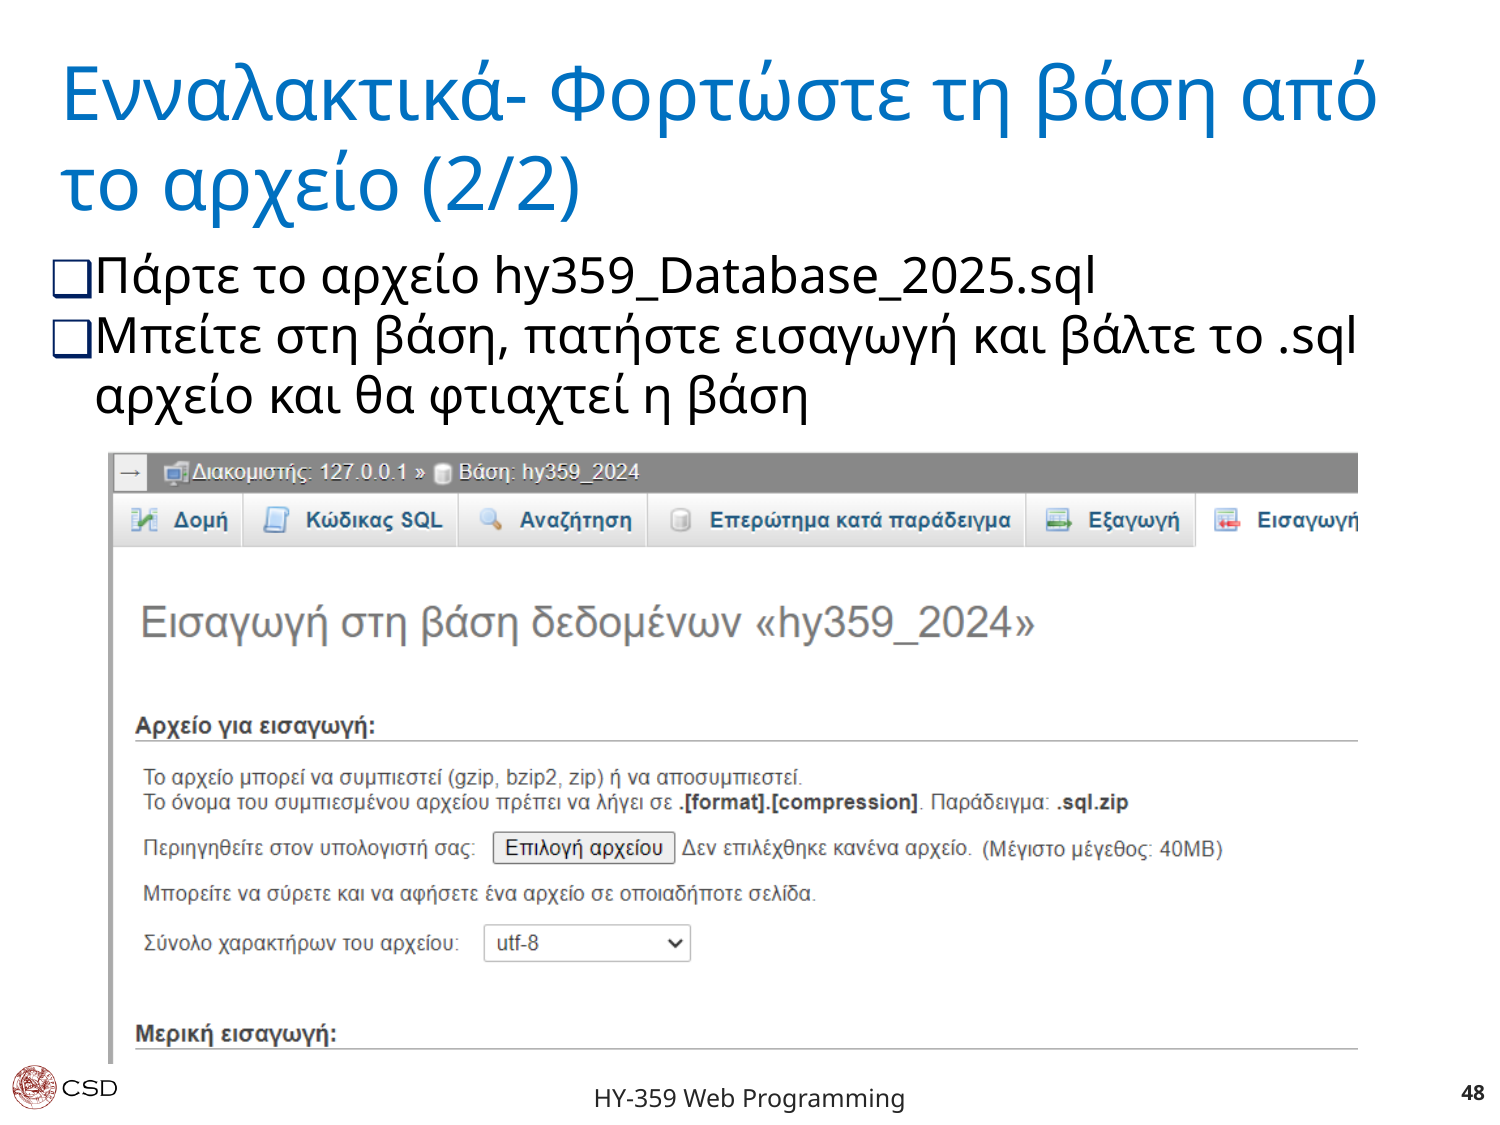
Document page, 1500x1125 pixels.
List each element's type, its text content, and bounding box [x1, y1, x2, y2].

slide_number 48 [1418, 1064, 1500, 1124]
text_box Ενναλακτικά- Φορτώστε τη βάση από το αρχείο (2/2) [45, 37, 1458, 144]
text_box Πάρτε το αρχείο hy359_Database_2025.sql Μπείτε στη βάση, πατήστε εισαγωγή και βάλτε το .sql αρχείο και θα φτιαχτεί η βάση [23, 175, 1500, 1027]
picture [8, 447, 1359, 1113]
